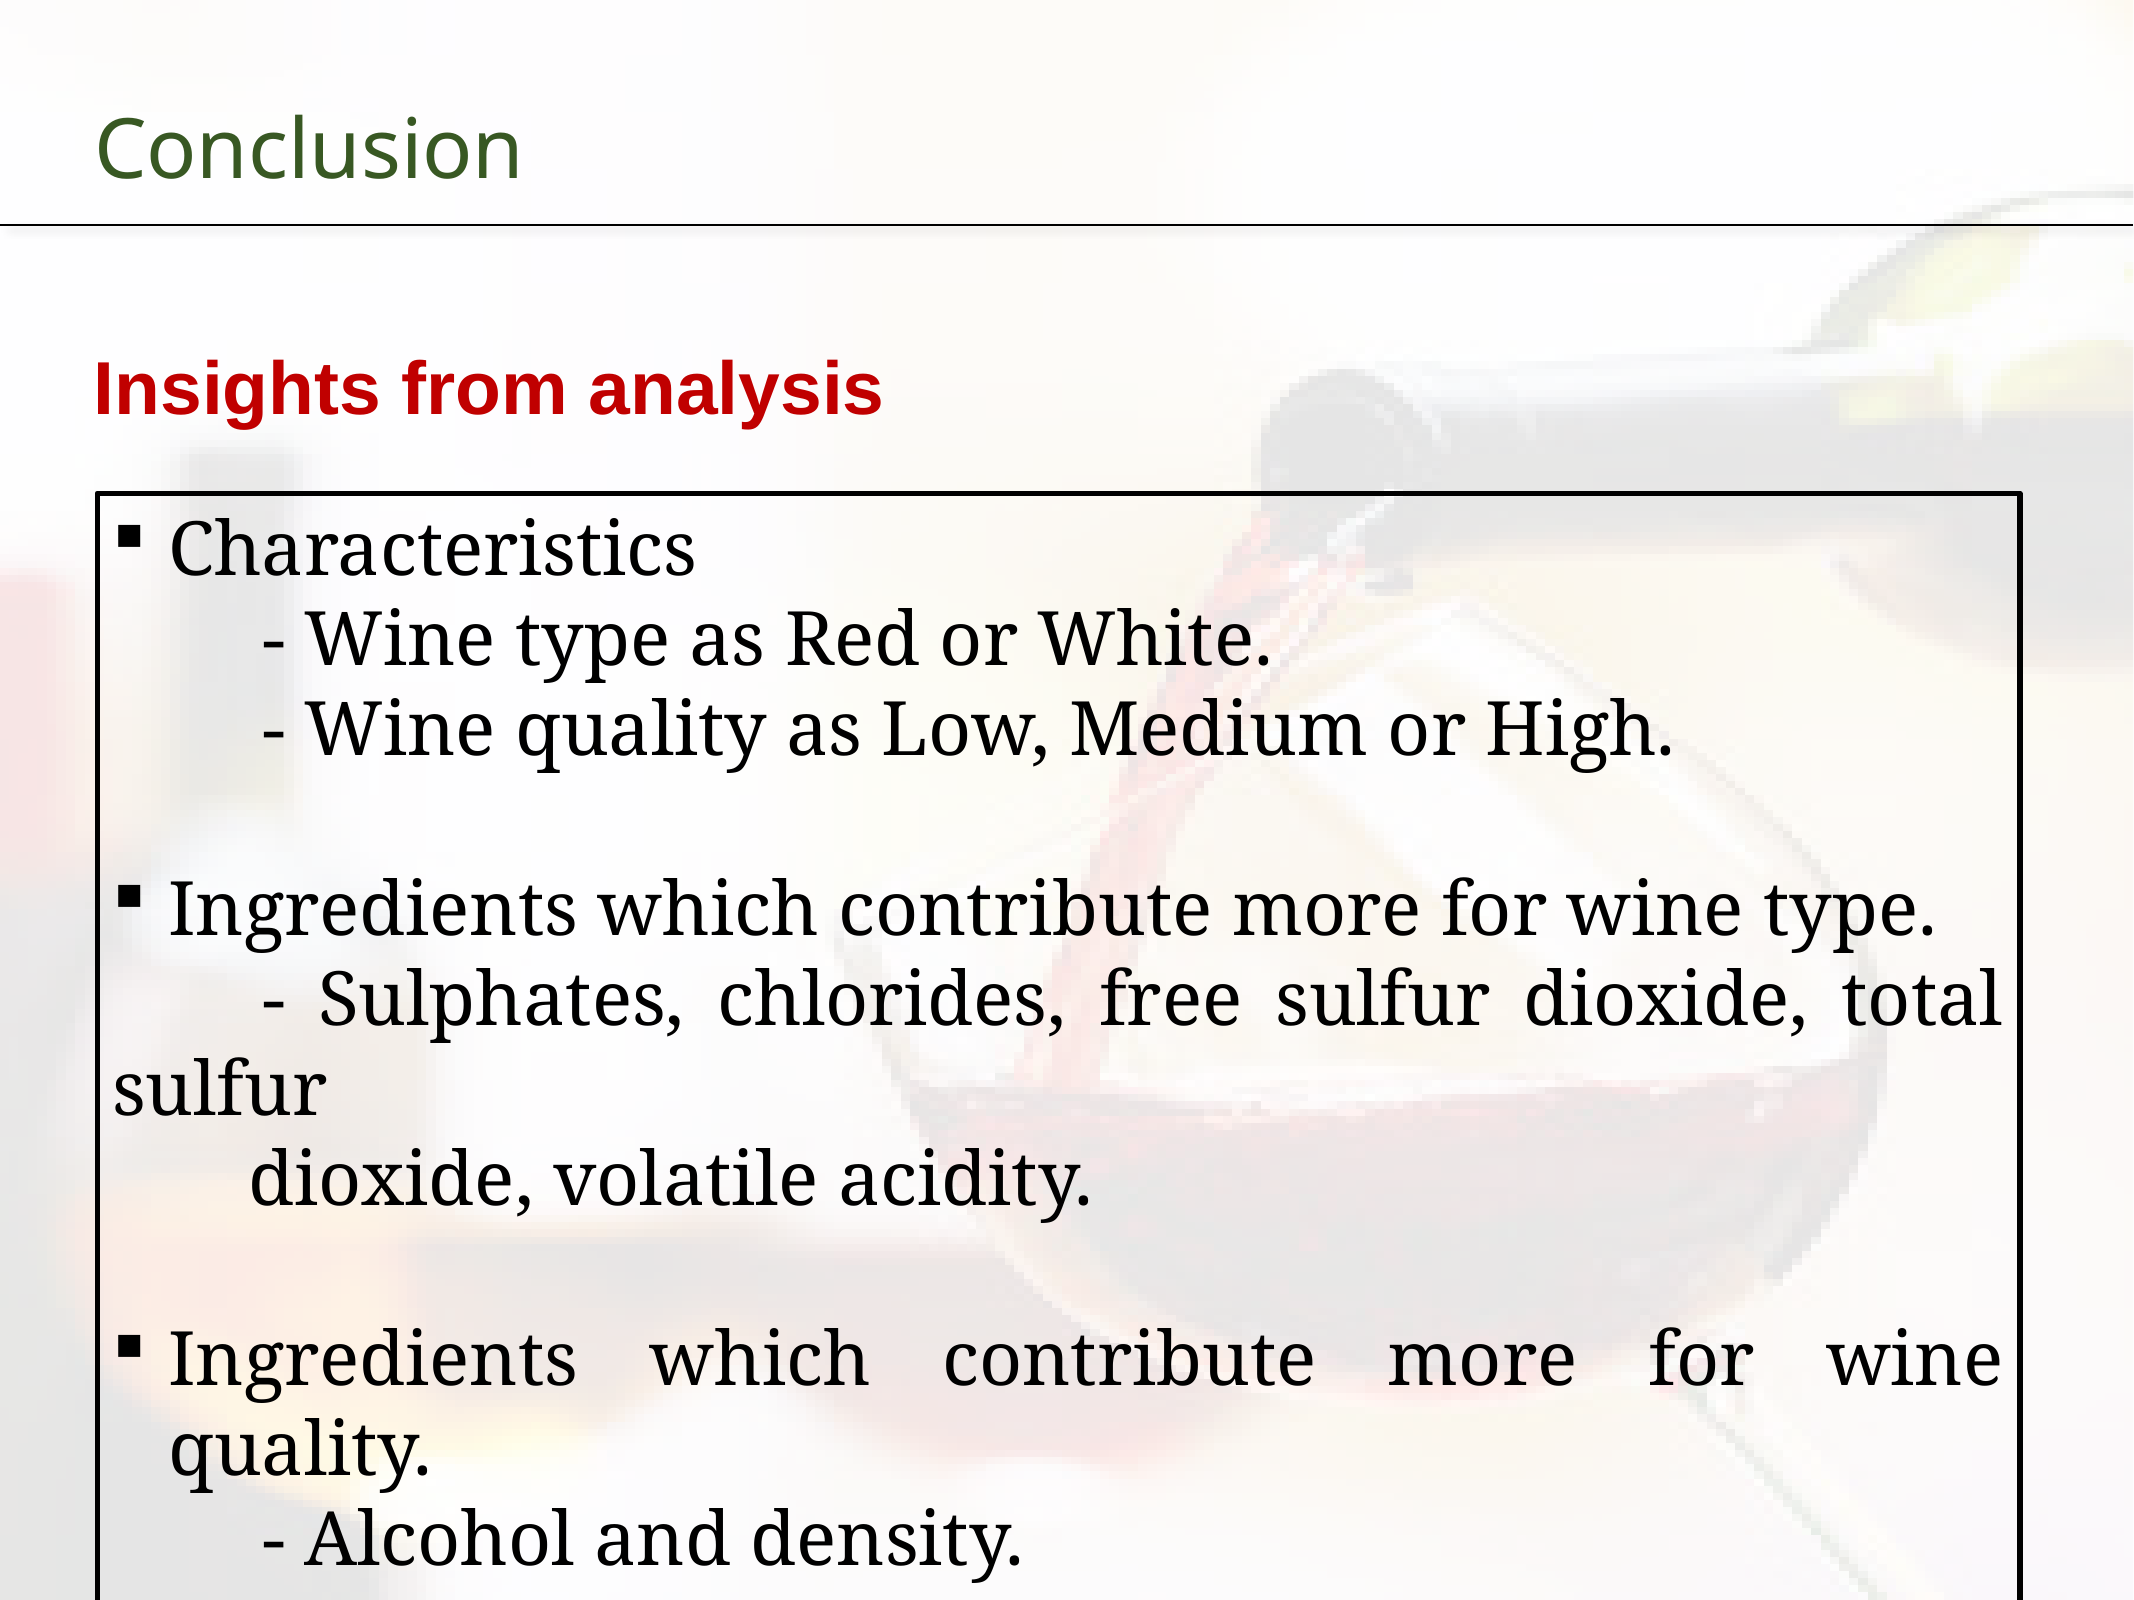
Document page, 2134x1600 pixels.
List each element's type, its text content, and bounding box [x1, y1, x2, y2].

title Conclusion [79, 87, 1355, 215]
text_box Insights from analysis [79, 287, 1263, 438]
text_box Characteristics - Wine type as Red or White. - Wine quality as Low, Medium or High. Ingredients which contribute more for wine type. - Sulphates, chlorides, free sulfur dioxide, total sulfur dioxide, volatile acidity. Ingredients which contribute more for wine quality. - Alcohol and density. [97, 493, 2020, 1600]
